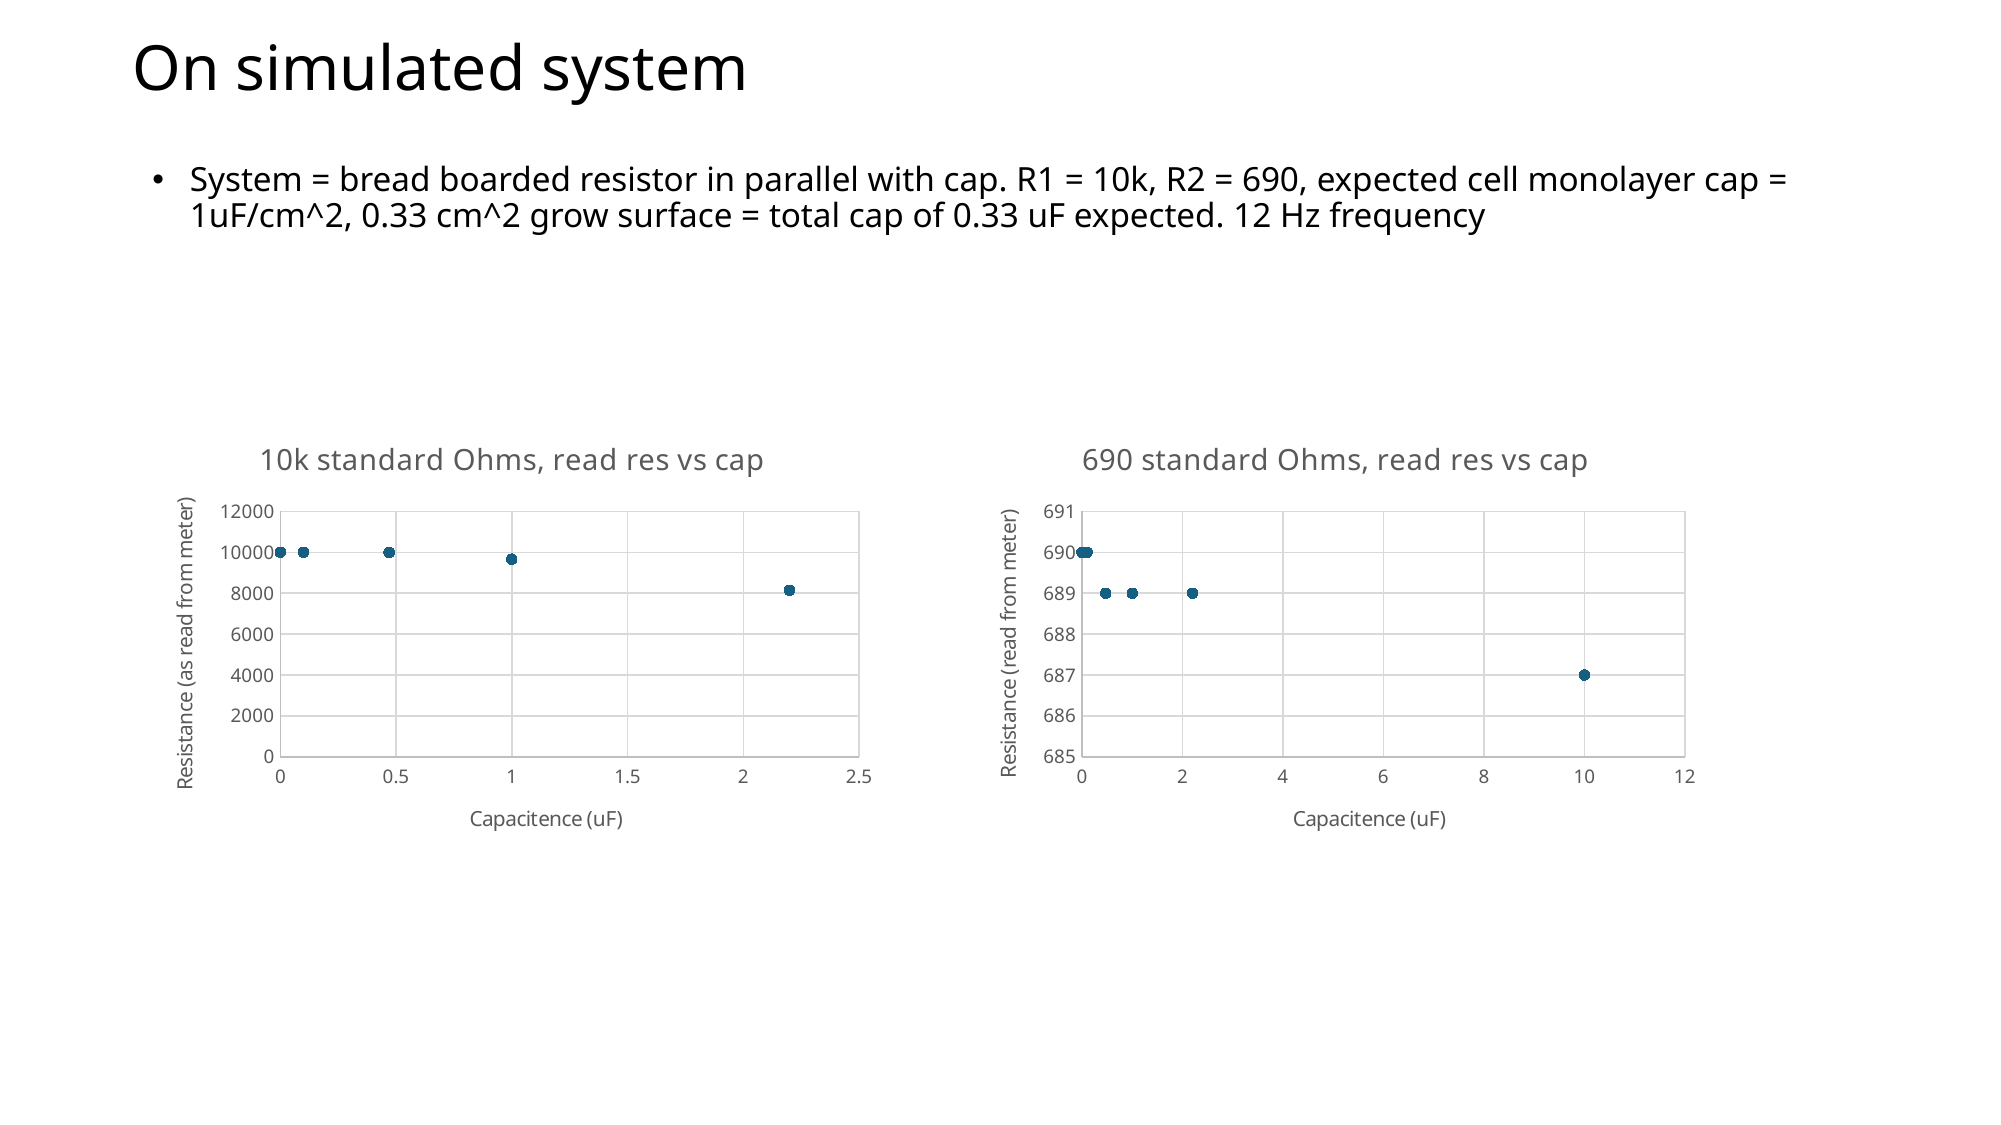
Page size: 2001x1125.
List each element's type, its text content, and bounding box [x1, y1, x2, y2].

title On simulated system [117, 29, 1843, 112]
chart [960, 413, 1712, 865]
chart [136, 413, 888, 865]
list System = bread boarded resistor in parallel with cap. R1 = 10k, R2 = 690, expected cell monolayer cap = 1uF/cm^2, 0.33 cm^2 grow surface = total cap of 0.33 uF expected. 12 Hz frequency [137, 155, 1863, 258]
